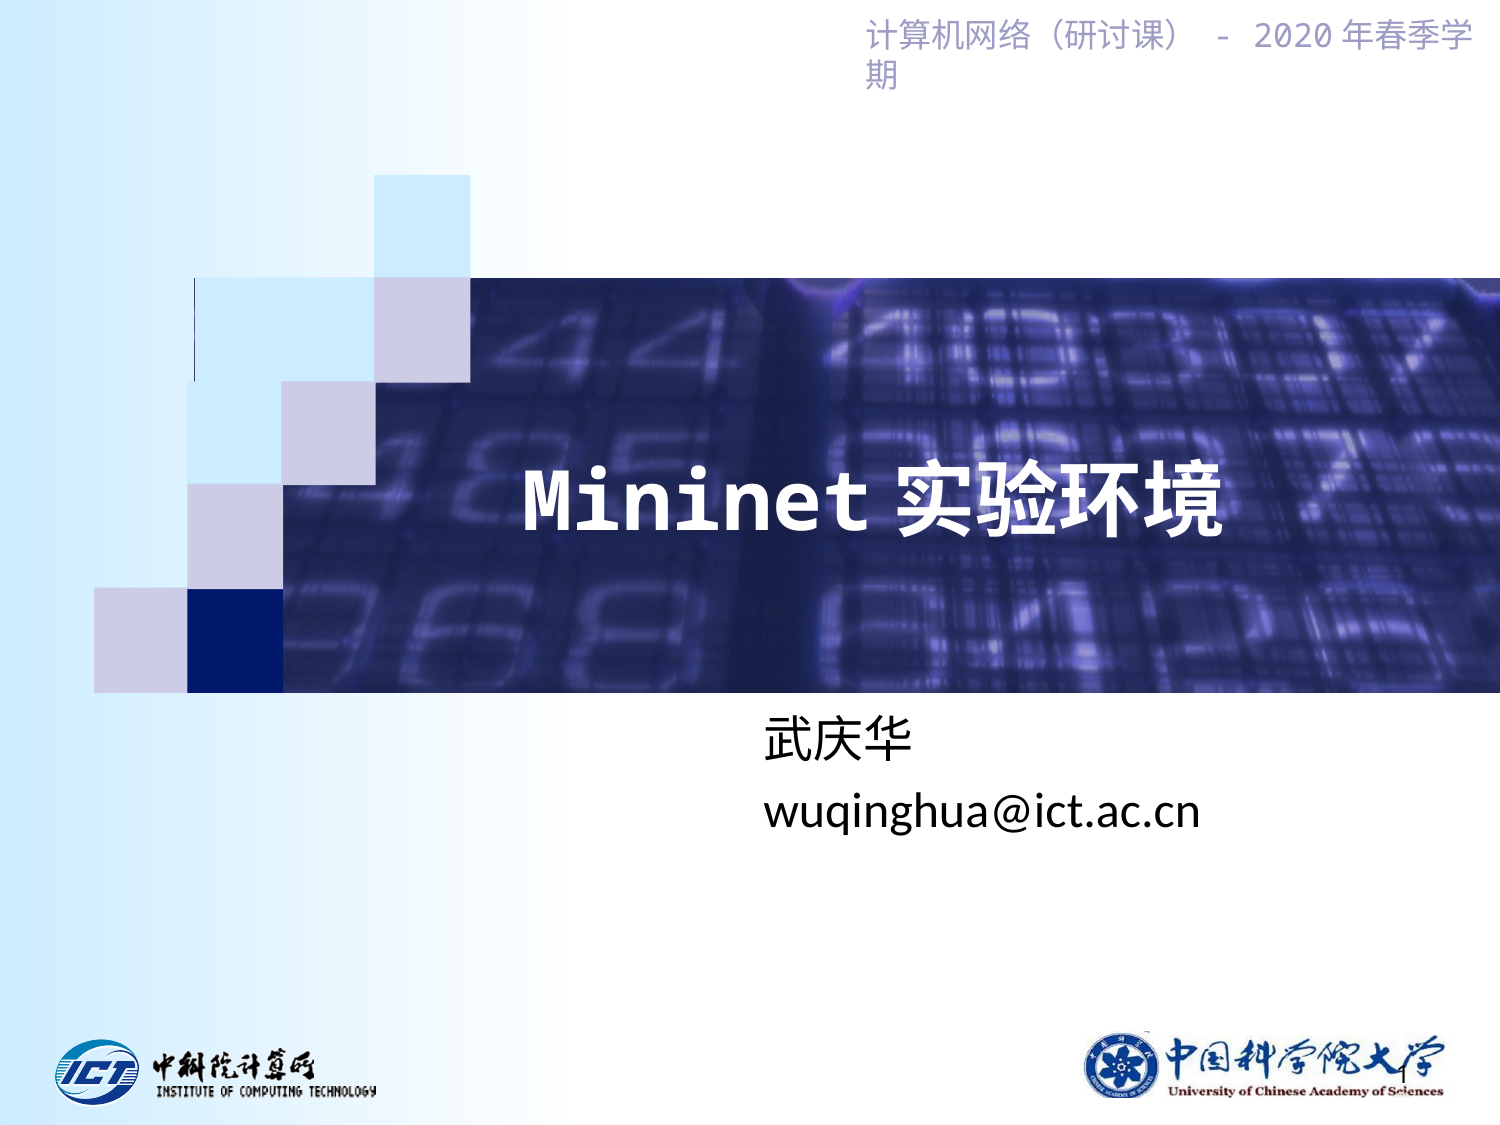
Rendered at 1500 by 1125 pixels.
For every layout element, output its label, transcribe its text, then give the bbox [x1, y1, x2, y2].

picture [153, 1048, 314, 1083]
picture [157, 1086, 376, 1098]
slide_number 1 [1074, 1025, 1425, 1100]
picture [1425, 1031, 1457, 1098]
picture [55, 1039, 139, 1107]
picture [284, 278, 1500, 693]
picture [55, 1039, 92, 1069]
title Mininet实验环境 [253, 332, 1495, 663]
subtitle 武庆华 wuqinghua@ict.ac.cn [748, 699, 1475, 988]
